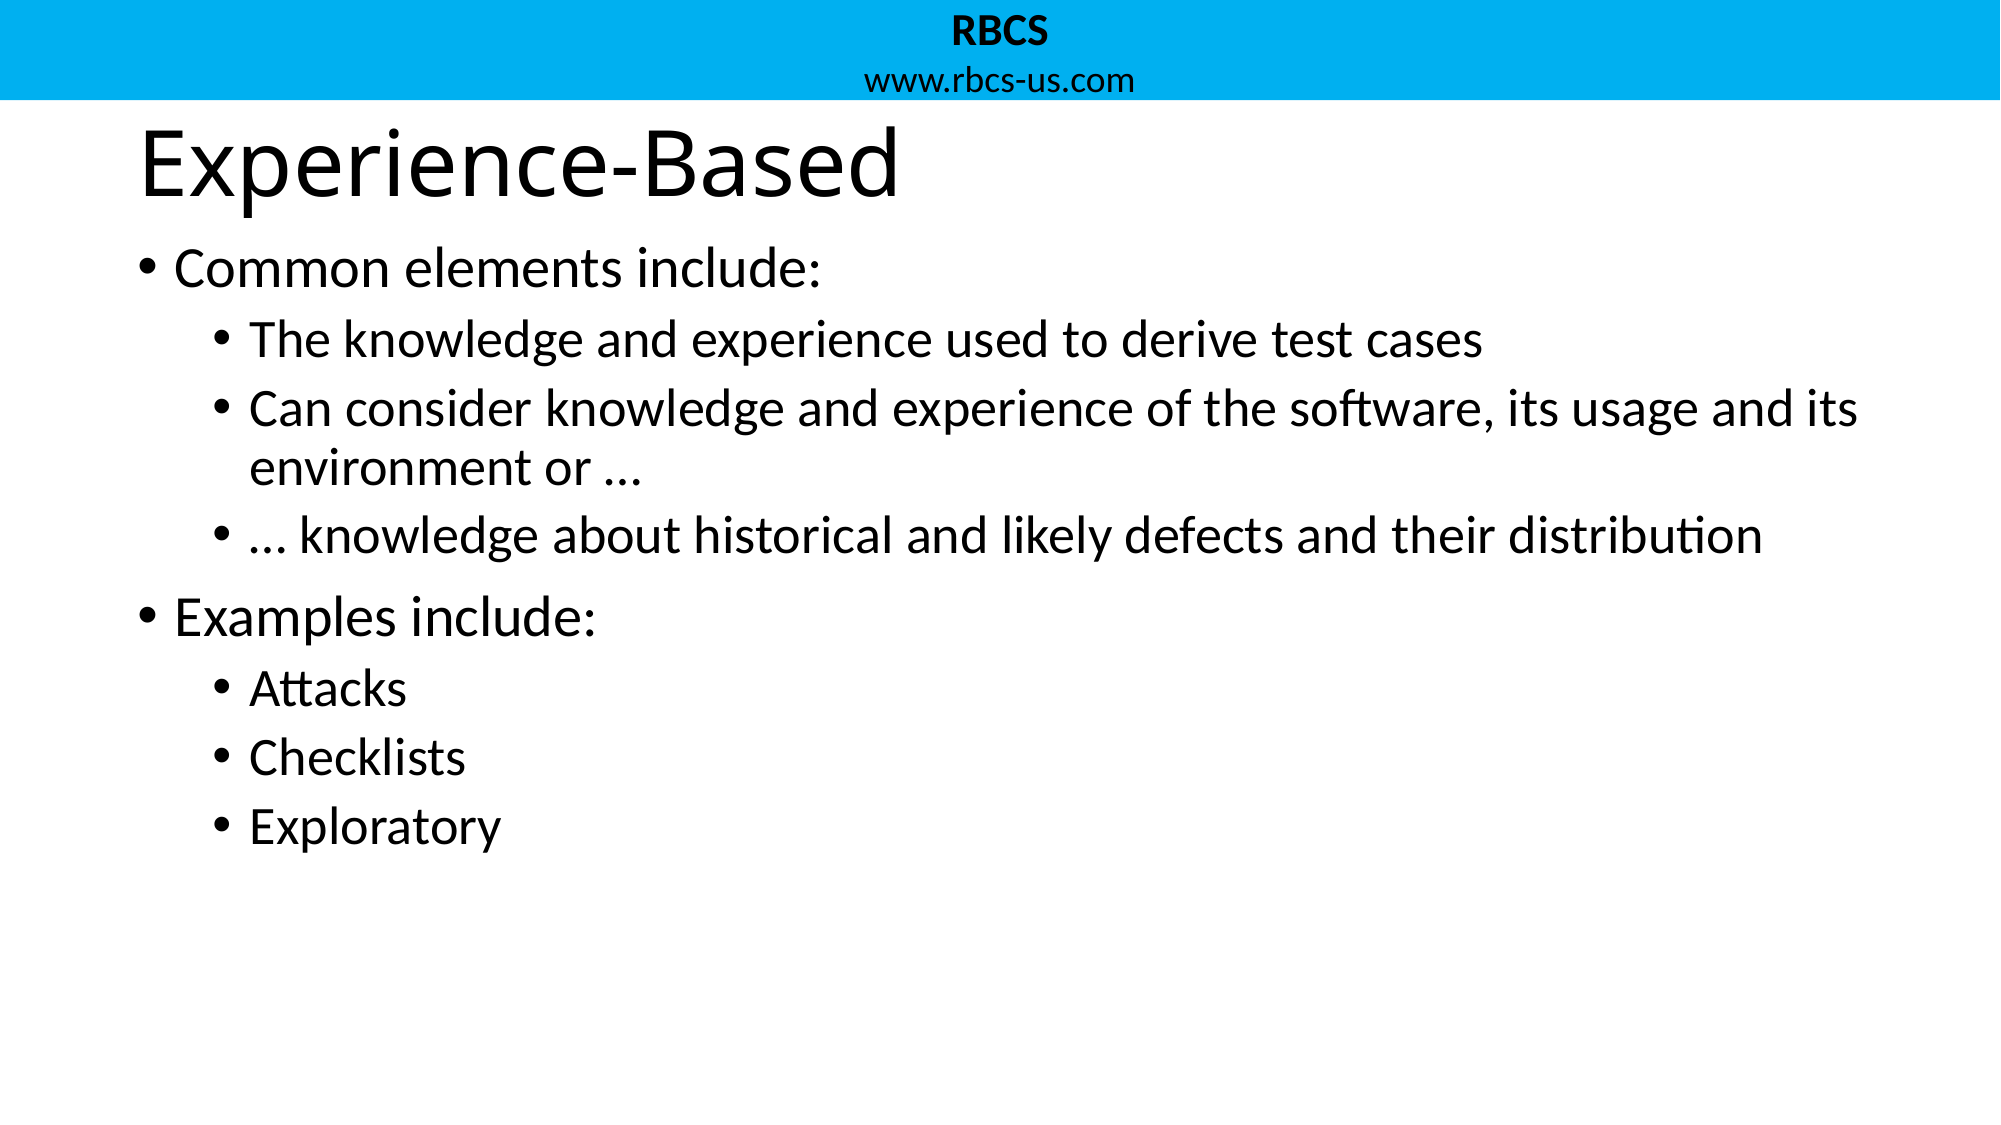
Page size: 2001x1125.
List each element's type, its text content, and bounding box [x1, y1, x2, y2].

list Common elements include: The knowledge and experience used to derive test cases Can consider knowledge and experience of the software, its usage and its environment or … … knowledge about historical and likely defects and their distribution Examples include: Attacks Checklists Exploratory [137, 237, 1863, 1100]
title Experience-Based [137, 87, 1863, 237]
